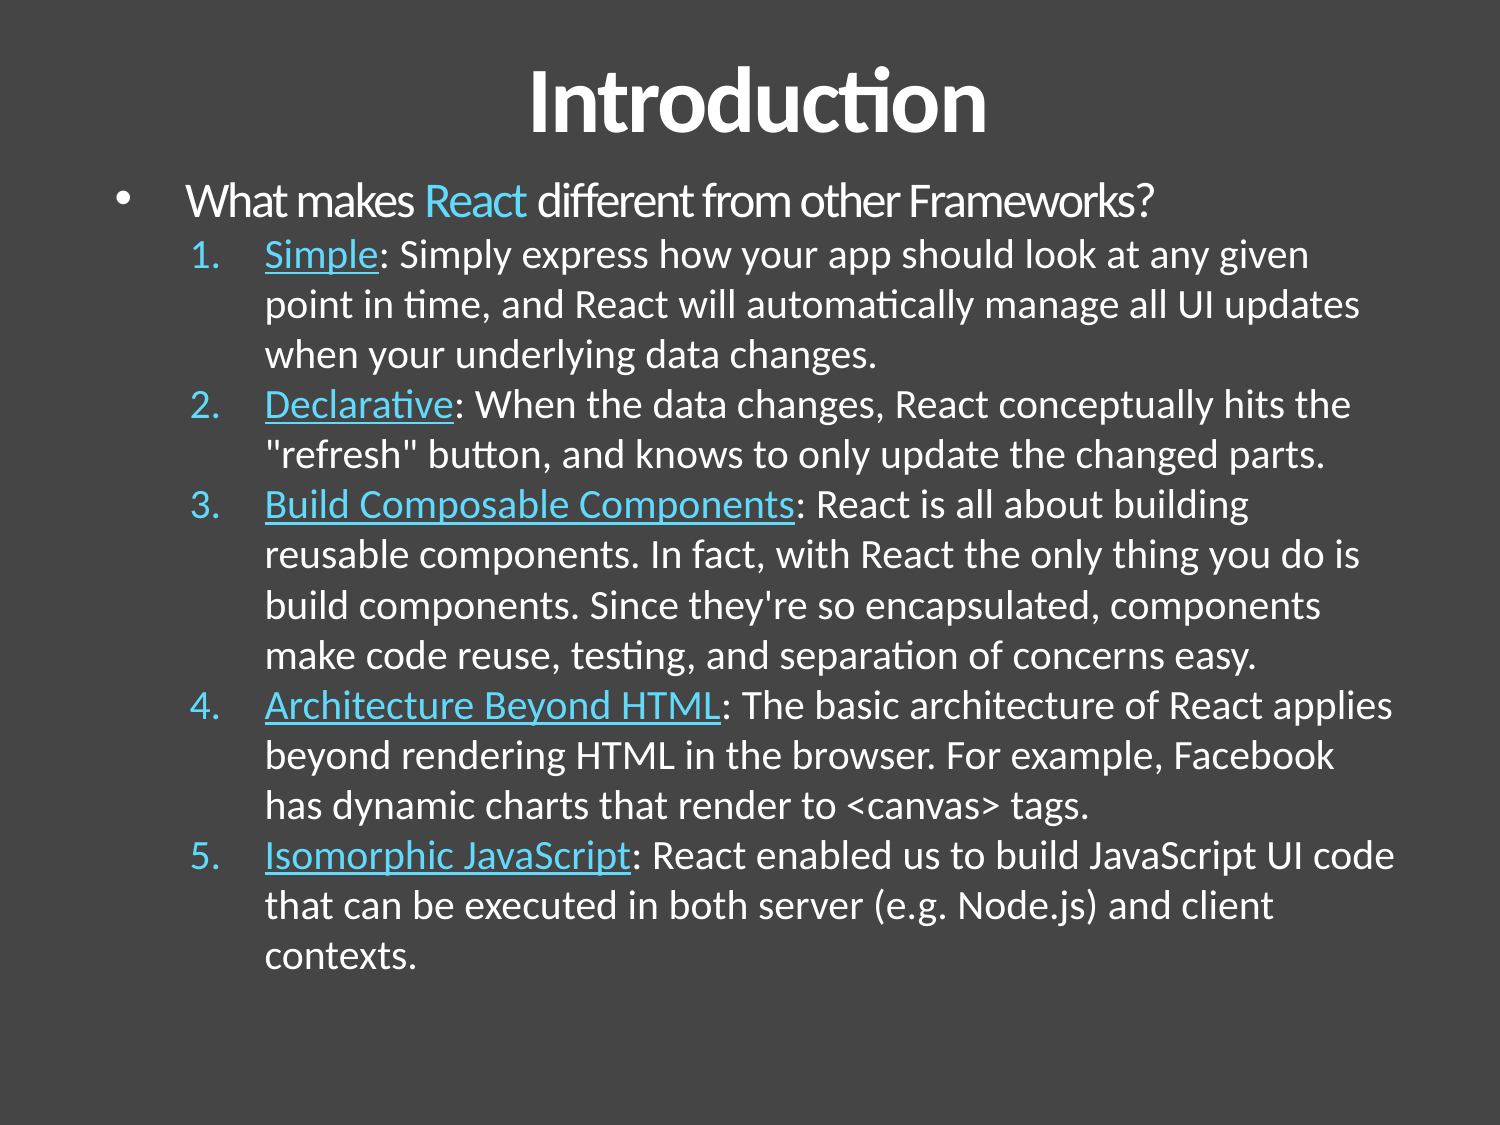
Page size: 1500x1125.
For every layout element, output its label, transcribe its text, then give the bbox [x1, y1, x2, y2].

text_box What makes React different from other Frameworks? Simple: Simply express how your app should look at any given point in time, and React will automatically manage all UI updates when your underlying data changes. Declarative: When the data changes, React conceptually hits the "refresh" button, and knows to only update the changed parts. Build Composable Components: React is all about building reusable components. In fact, with React the only thing you do is build components. Since they're so encapsulated, components make code reuse, testing, and separation of concerns easy. Architecture Beyond HTML: The basic architecture of React applies beyond rendering HTML in the browser. For example, Facebook has dynamic charts that render to <canvas> tags. Isomorphic JavaScript: React enabled us to build JavaScript UI code that can be executed in both server (e.g. Node.js) and client contexts. [99, 159, 1418, 1085]
text_box Introduction [512, 31, 1005, 159]
